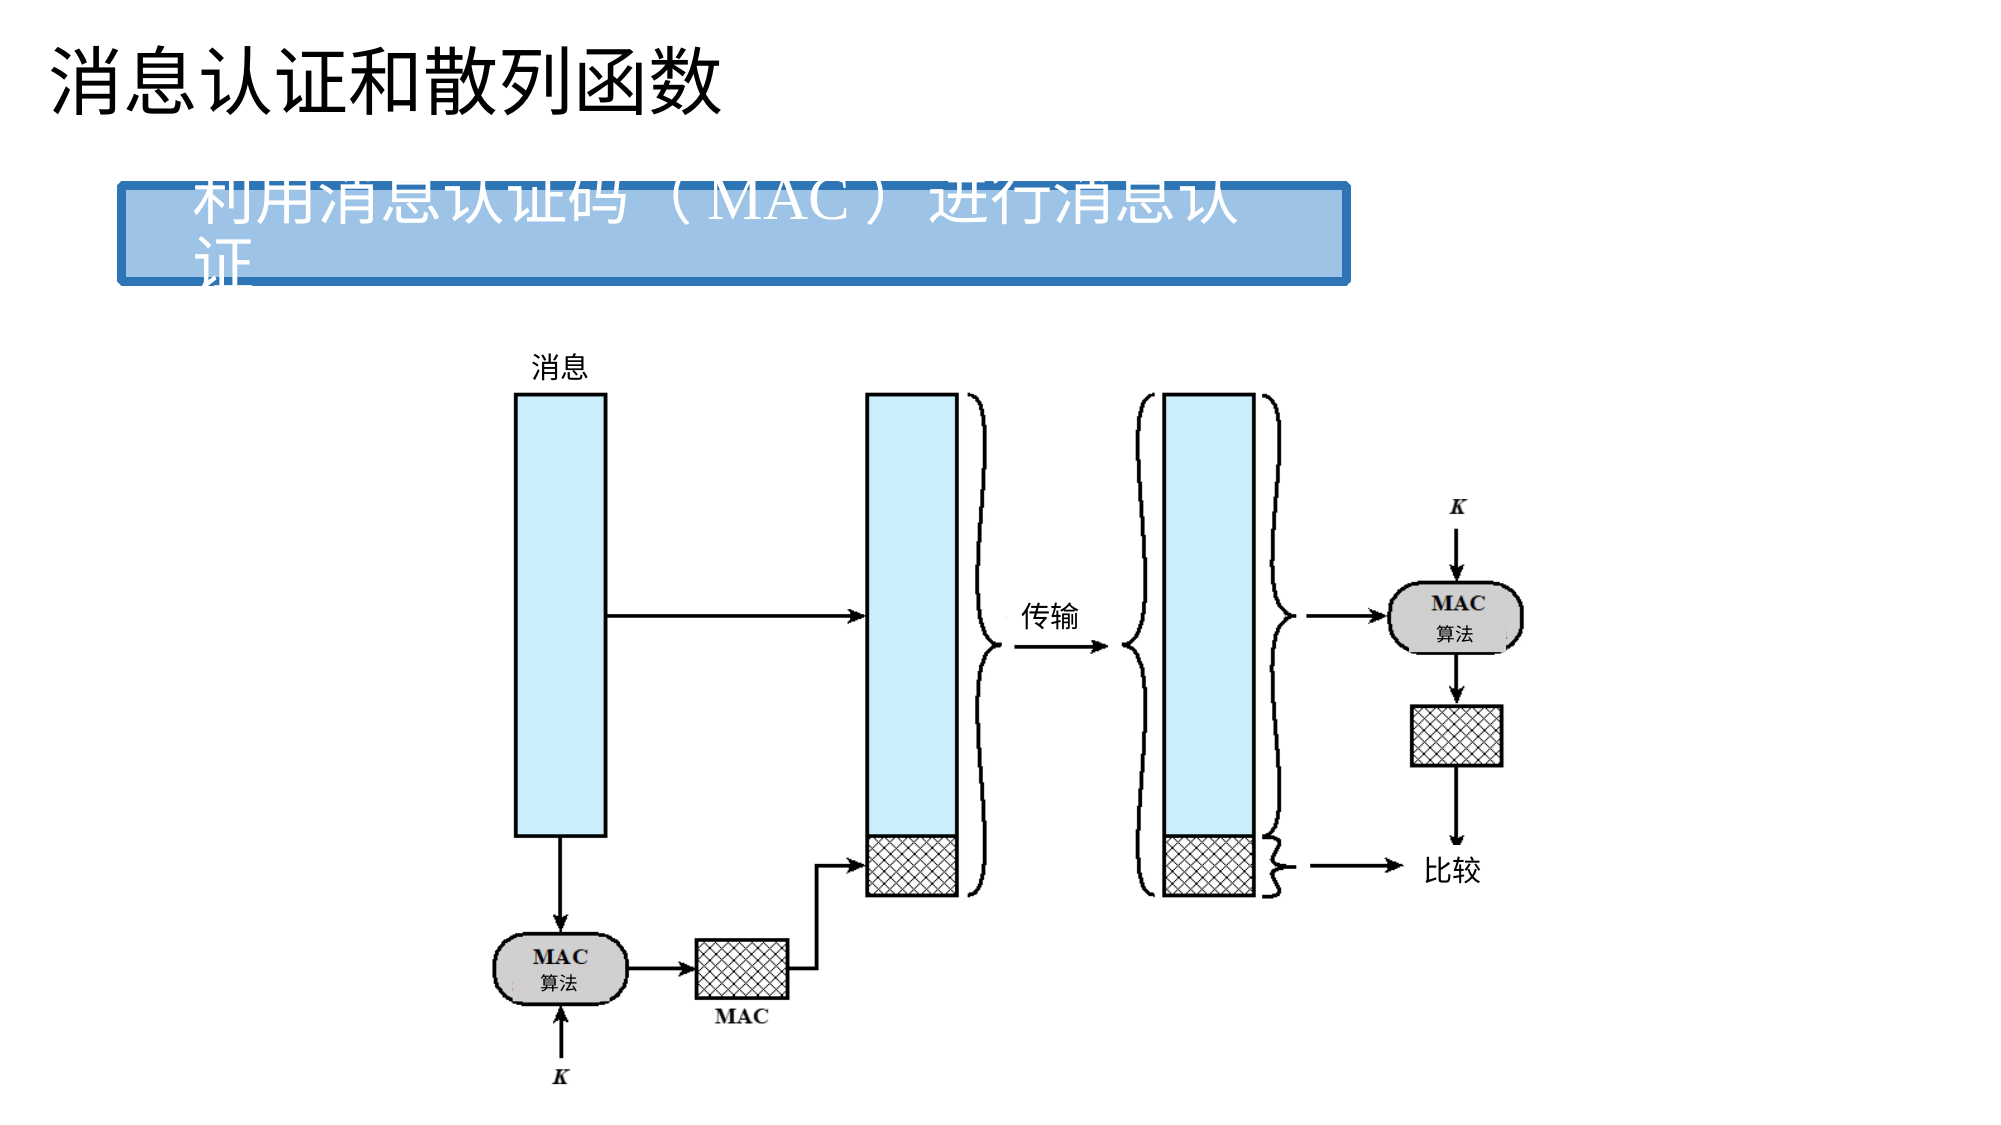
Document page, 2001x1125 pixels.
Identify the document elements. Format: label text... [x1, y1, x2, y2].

text_box 利用消息认证码（MAC）进行消息认证 [121, 185, 1347, 282]
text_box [461, 331, 1539, 1099]
text_box 消息认证和散列函数 [31, 0, 919, 160]
